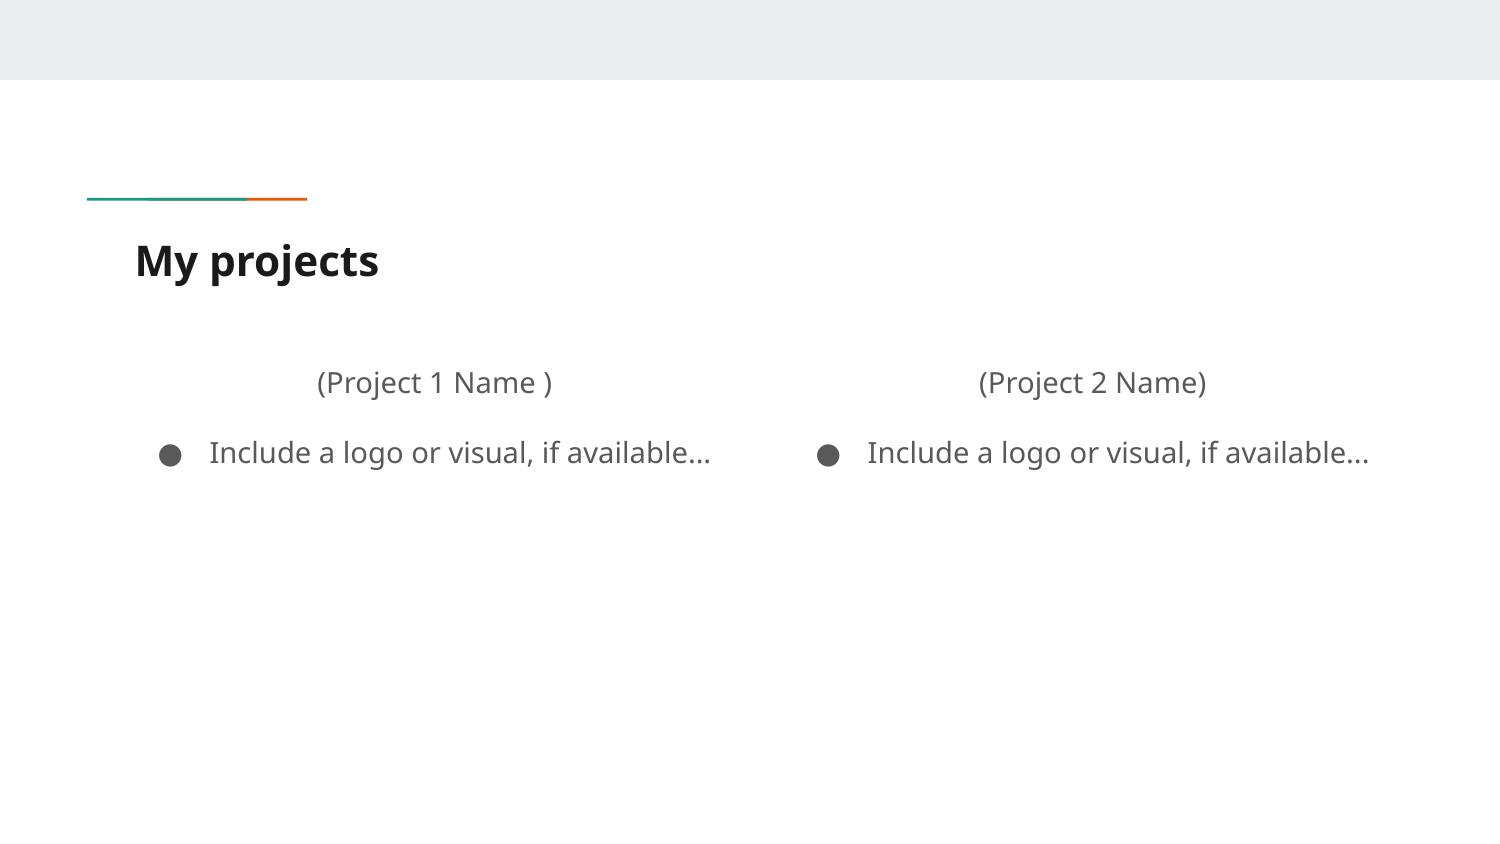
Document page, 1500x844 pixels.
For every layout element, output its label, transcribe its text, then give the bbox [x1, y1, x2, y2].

title My projects [119, 216, 1381, 305]
list (Project 2 Name) Include a logo or visual, if available... [777, 341, 1408, 712]
list (Project 1 Name ) Include a logo or visual, if available... [119, 341, 750, 712]
